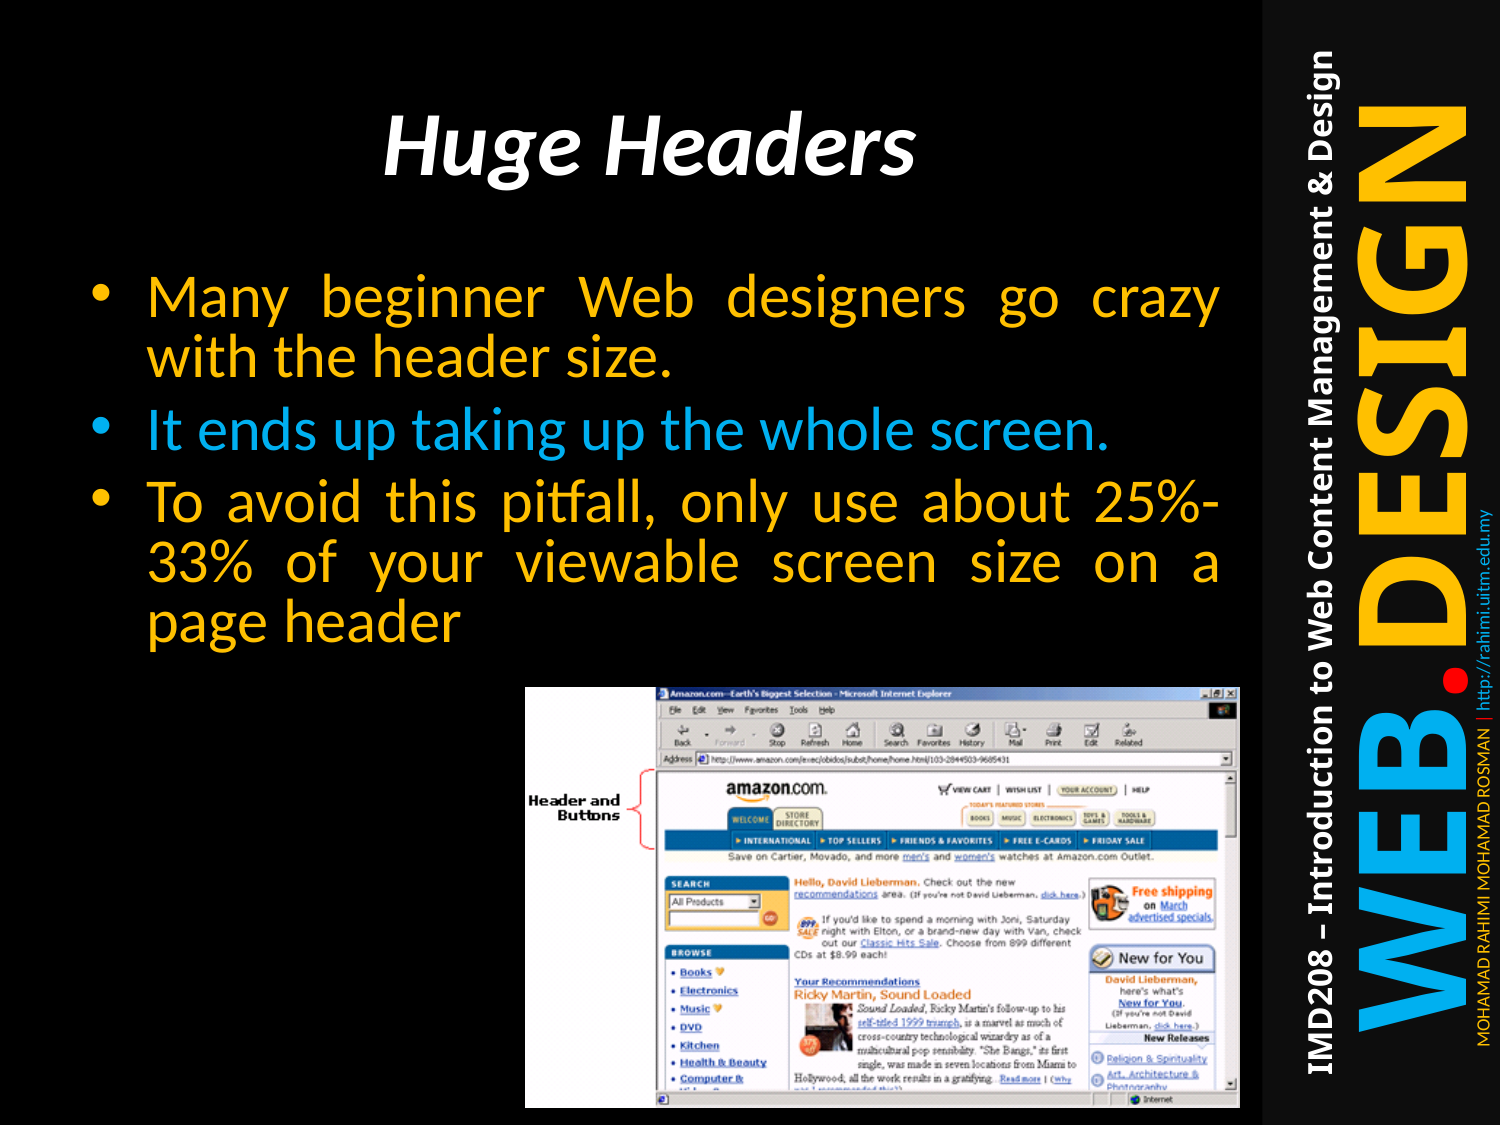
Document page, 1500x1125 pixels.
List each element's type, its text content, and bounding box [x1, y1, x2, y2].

picture [524, 687, 1241, 1108]
title Huge Headers [75, 45, 1225, 233]
list Many beginner Web designers go crazy with the header size. It ends up taking up the whole screen. To avoid this pitfall, only use about 25%-33% of your viewable screen size on a page header [75, 262, 1238, 688]
